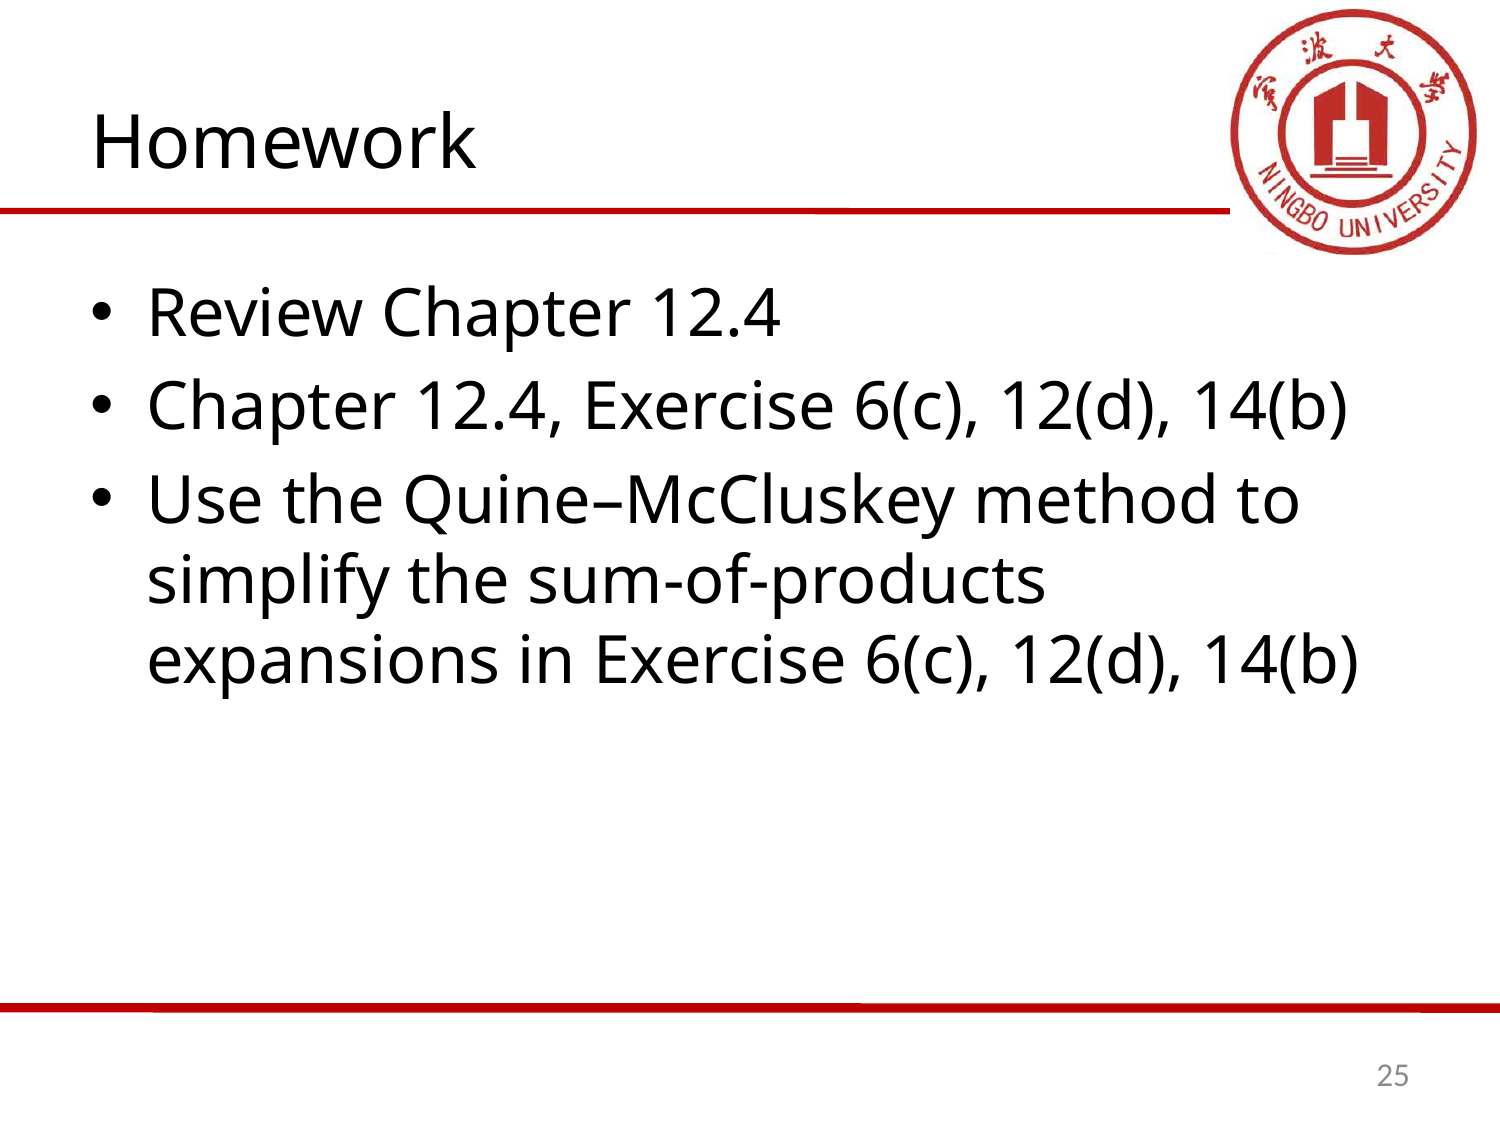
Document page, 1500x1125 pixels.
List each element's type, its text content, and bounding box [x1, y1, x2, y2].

picture [1230, 8, 1477, 255]
title Homework [75, 45, 1425, 233]
list Review Chapter 12.4 Chapter 12.4, Exercise 6(c), 12(d), 14(b) Use the Quine–McCluskey method to simplify the sum-of-products expansions in Exercise 6(c), 12(d), 14(b) [75, 262, 1425, 1005]
slide_number 25 [1074, 1042, 1425, 1103]
